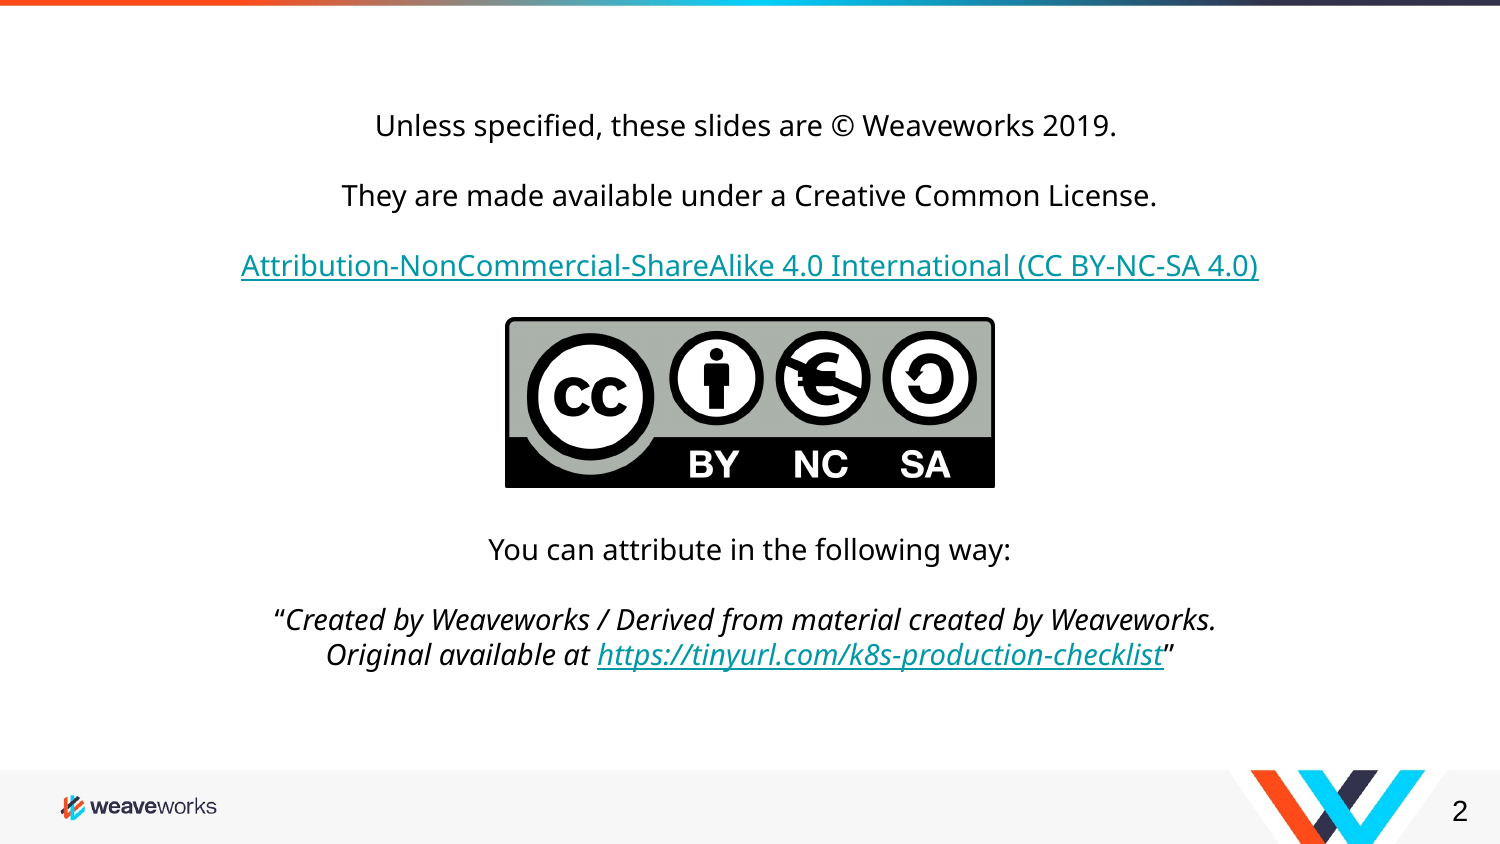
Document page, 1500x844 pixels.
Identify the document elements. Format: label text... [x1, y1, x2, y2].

text_box Unless specified, these slides are © Weaveworks 2019. They are made available under a Creative Common License. Attribution-NonCommercial-ShareAlike 4.0 International (CC BY-NC-SA 4.0) You can attribute in the following way: “Created by Weaveworks / Derived from material created by Weaveworks. Original available at https://tinyurl.com/k8s-production-checklist” [93, 92, 1407, 689]
slide_number ‹#› [1423, 777, 1498, 842]
picture [0, 0, 1500, 844]
